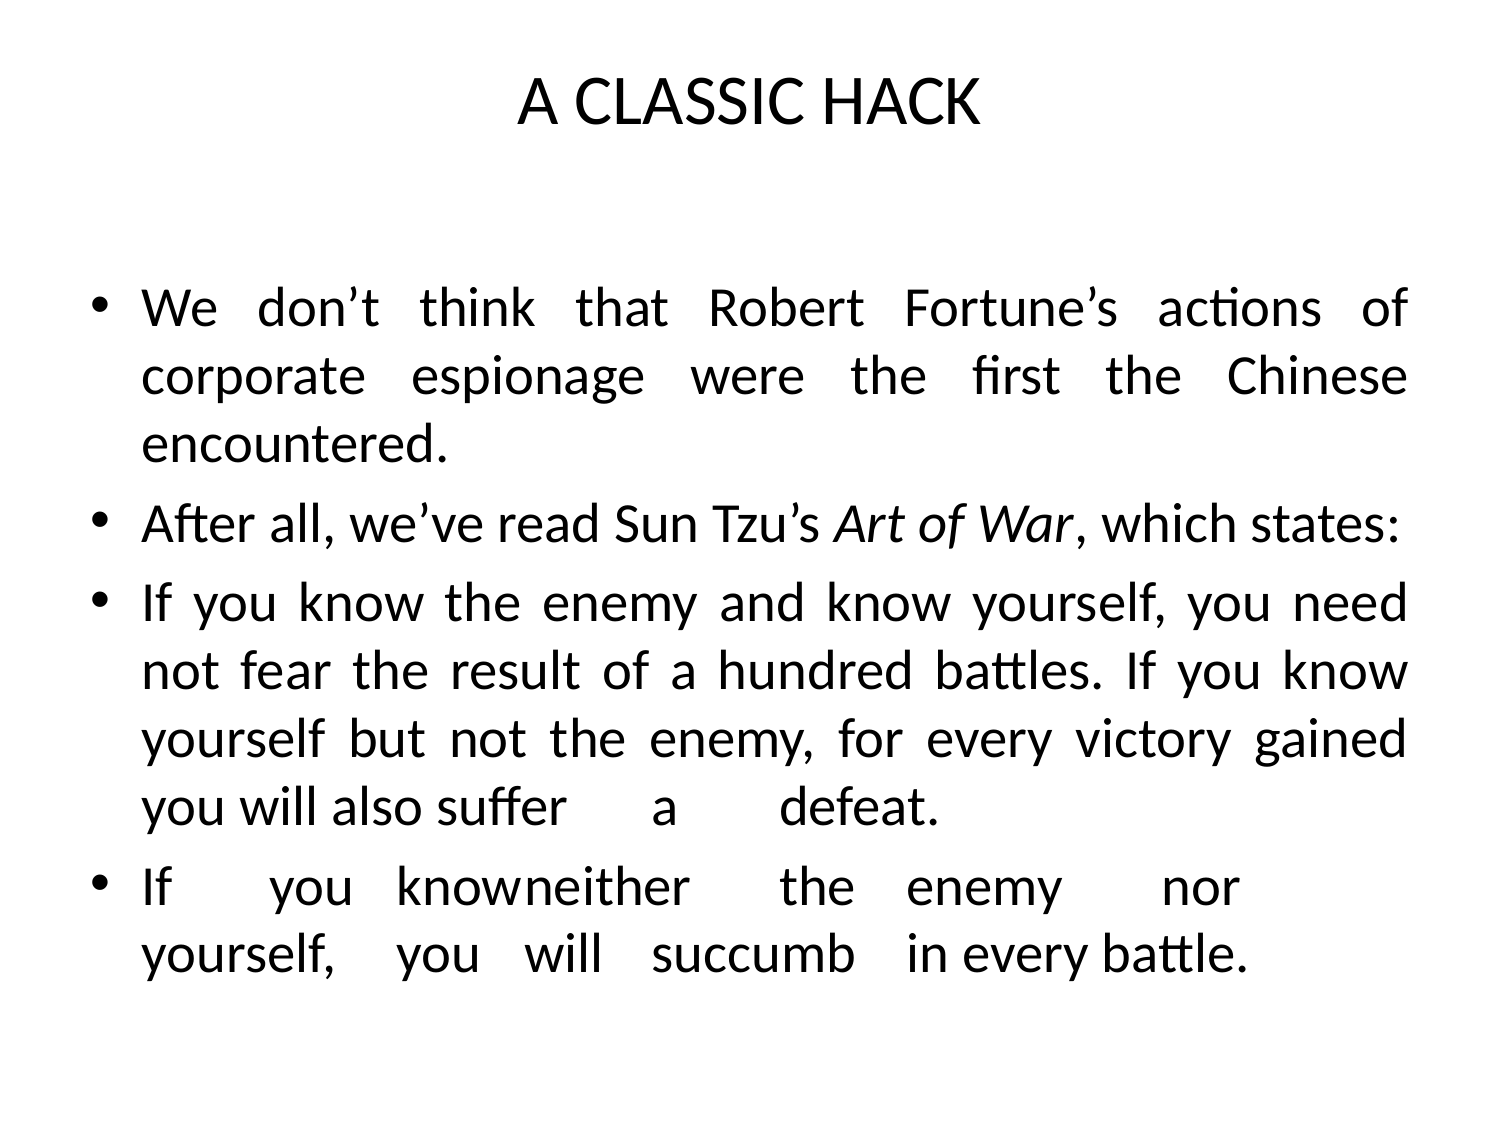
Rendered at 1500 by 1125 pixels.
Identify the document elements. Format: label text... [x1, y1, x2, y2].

list We don’t think that Robert Fortune’s actions of corporate espionage were the first the Chinese encountered. After all, we’ve read Sun Tzu’s Art of War, which states: If you know the enemy and know yourself, you need not fear the result of a hundred battles. If you know yourself but not the enemy, for every victory gained you will also suffer a defeat. If you know neither the enemy nor yourself, you will succumb in every battle. [75, 262, 1425, 1005]
title A CLASSIC HACK [75, 45, 1425, 233]
